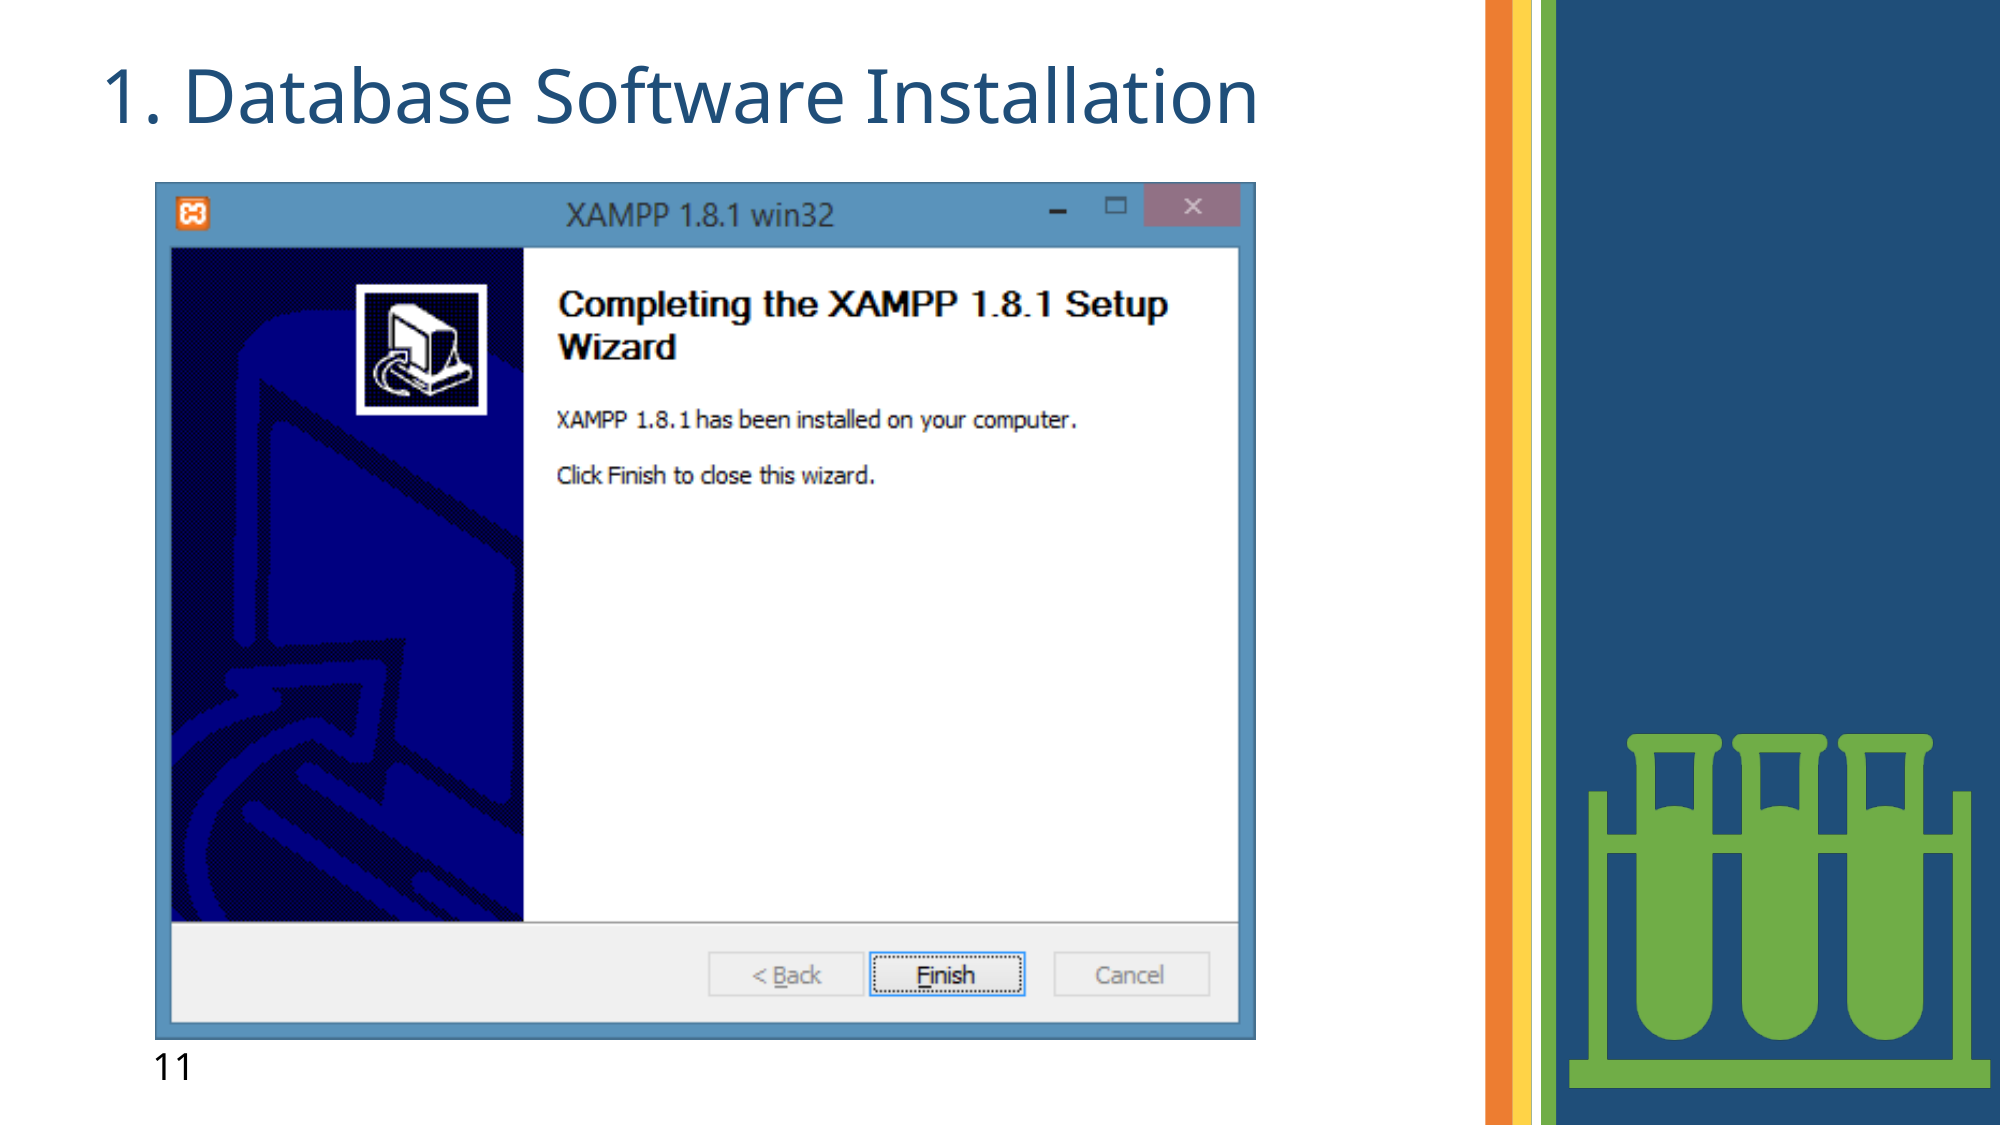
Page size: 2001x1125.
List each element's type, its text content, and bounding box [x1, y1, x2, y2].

title 1. Database Software Installation [85, 59, 1460, 229]
picture [155, 182, 1256, 1041]
slide_number 11 [137, 1035, 588, 1096]
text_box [1485, 0, 2000, 1125]
